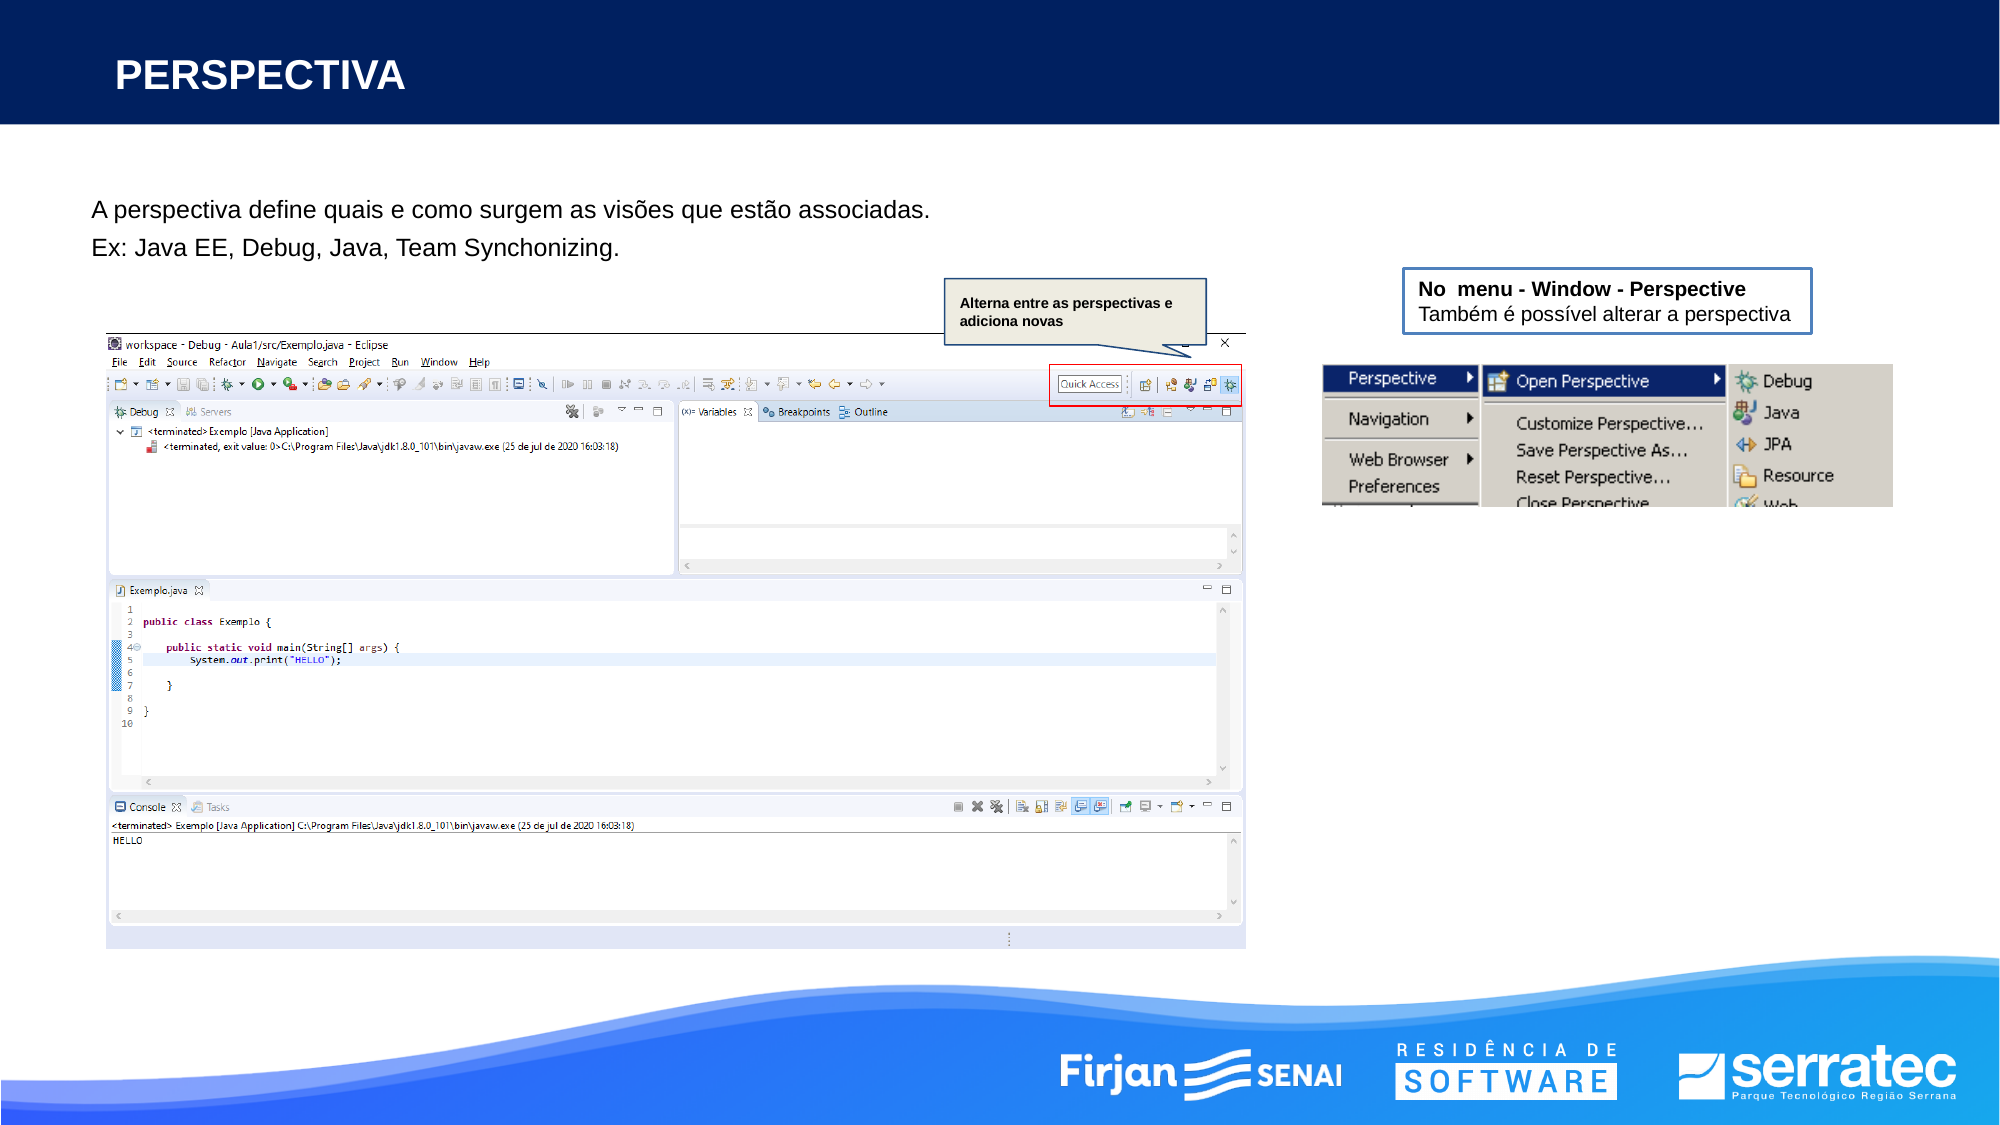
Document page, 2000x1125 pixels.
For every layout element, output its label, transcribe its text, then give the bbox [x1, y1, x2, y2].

text_box No menu - Window - Perspective Também é possível alterar a perspectiva [1403, 268, 1812, 334]
picture [1322, 364, 1893, 508]
picture [1, 333, 2000, 1125]
list A perspectiva define quais e como surgem as visões que estão associadas. Ex: Java EE, Debug, Java, Team Synchonizing. [76, 186, 1358, 929]
text_box Alterna entre as perspectivas e adiciona novas [944, 278, 1207, 332]
title PERSPECTIVA [99, 22, 1900, 123]
